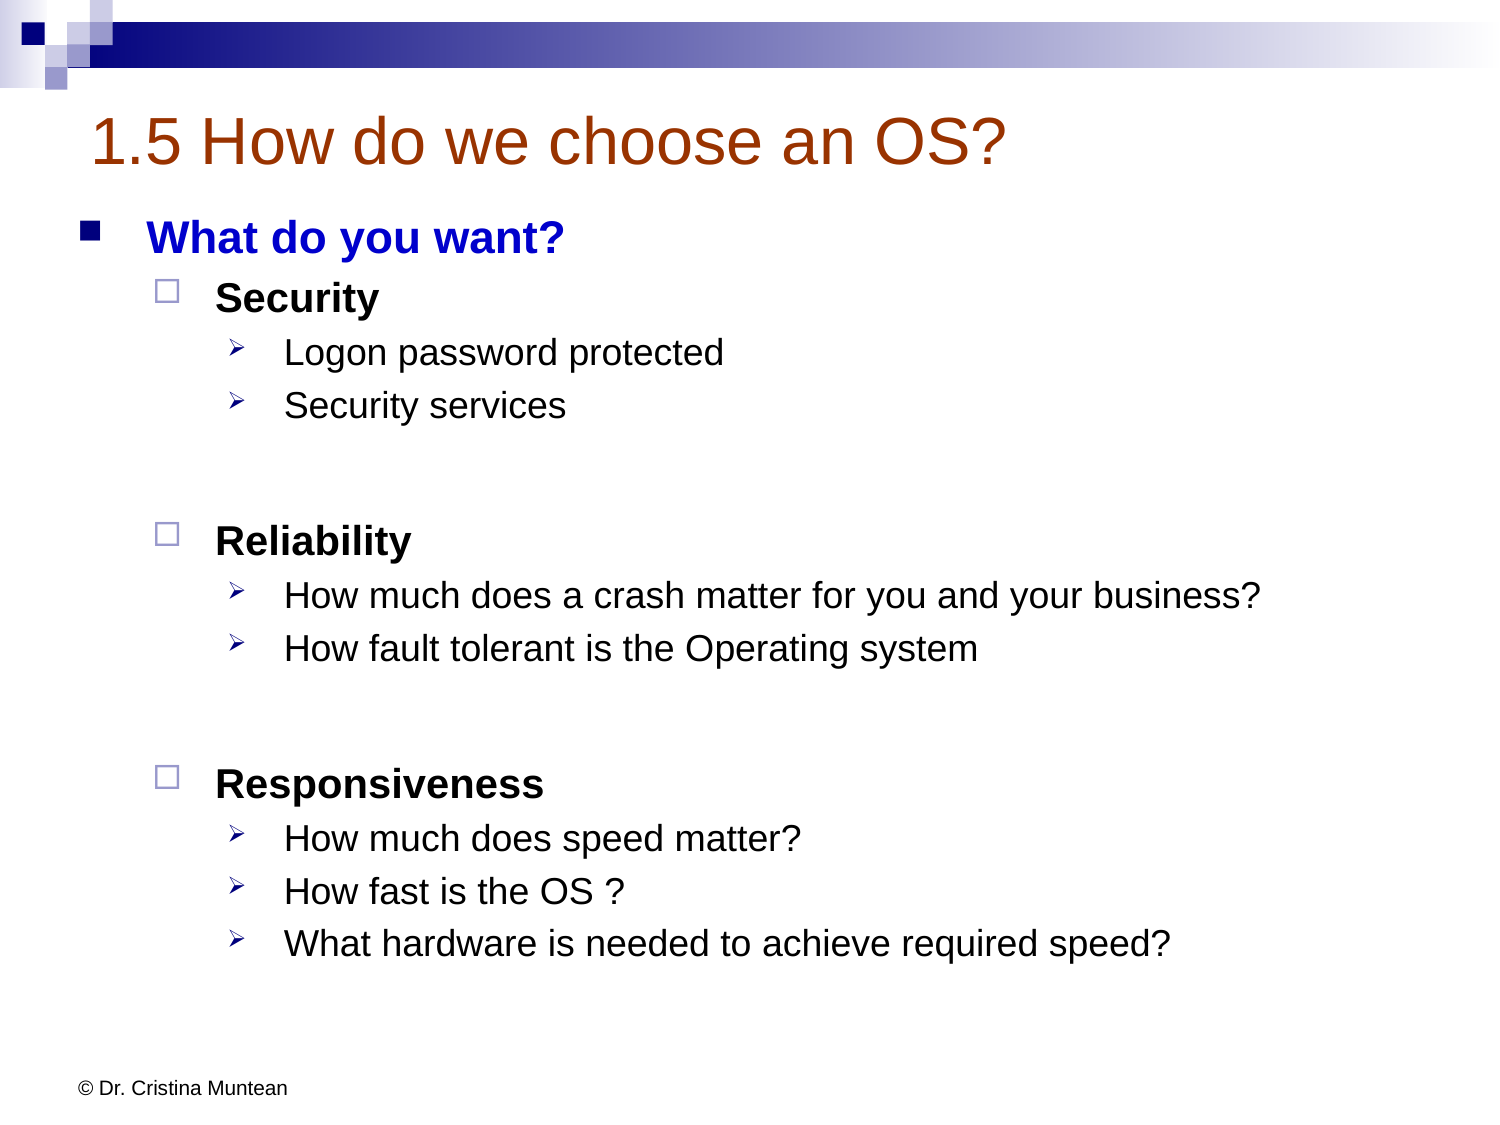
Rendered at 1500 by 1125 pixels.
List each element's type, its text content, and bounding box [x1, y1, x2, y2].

list What do you want? Security Logon password protected Security services Reliability How much does a crash matter for you and your business? How fault tolerant is the Operating system Responsiveness How much does speed matter? How fast is the OS ? What hardware is needed to achieve required speed? [62, 200, 1400, 1025]
title 1.5 How do we choose an OS? [75, 75, 1475, 200]
